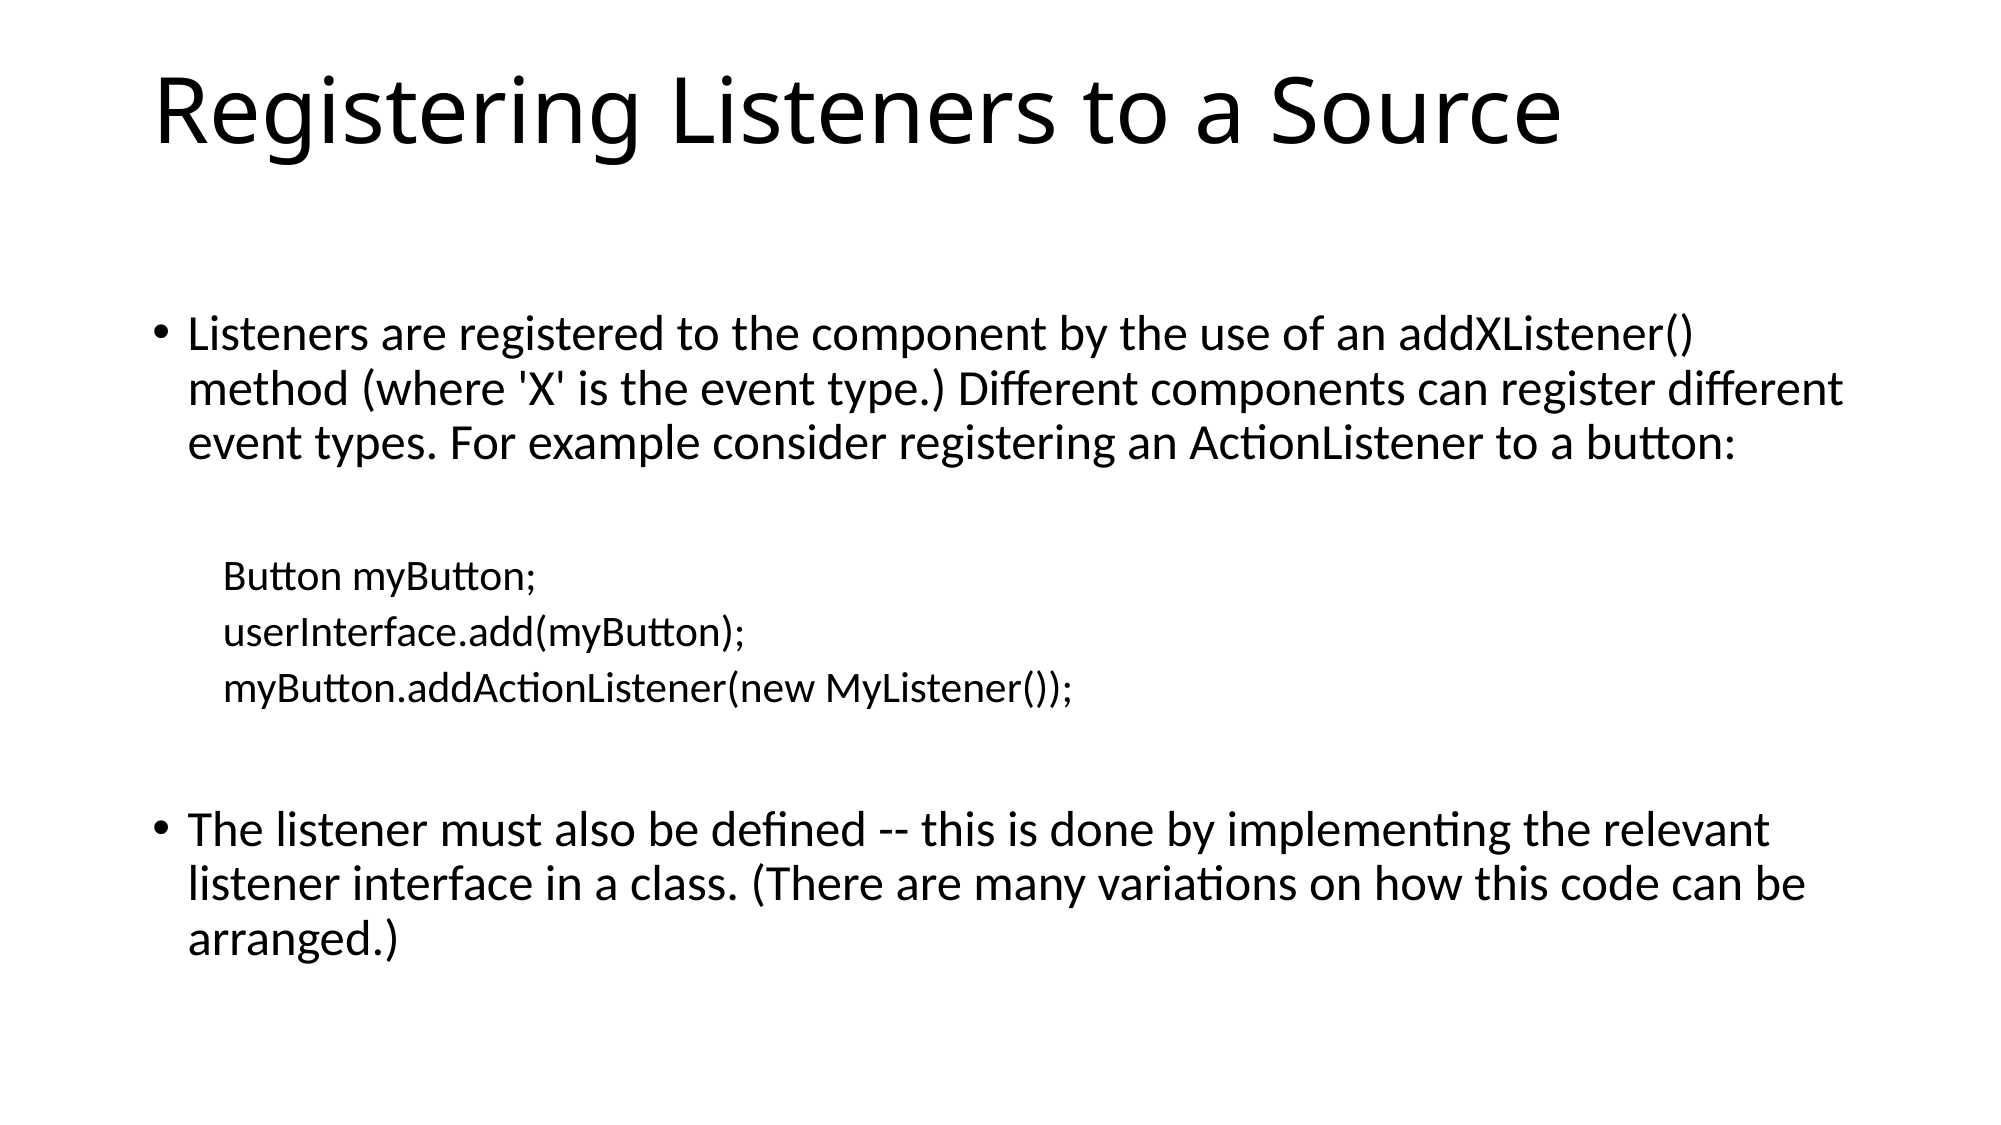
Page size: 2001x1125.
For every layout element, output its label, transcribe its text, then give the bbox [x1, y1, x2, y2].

list Listeners are registered to the component by the use of an addXListener() method (where 'X' is the event type.) Different components can register different event types. For example consider registering an ActionListener to a button: Button myButton; userInterface.add(myButton); myButton.addActionListener(new MyListener()); The listener must also be defined -- this is done by implementing the relevant listener interface in a class. (There are many variations on how this code can be arranged.) [137, 299, 1863, 1014]
title Registering Listeners to a Source [137, 59, 1863, 278]
